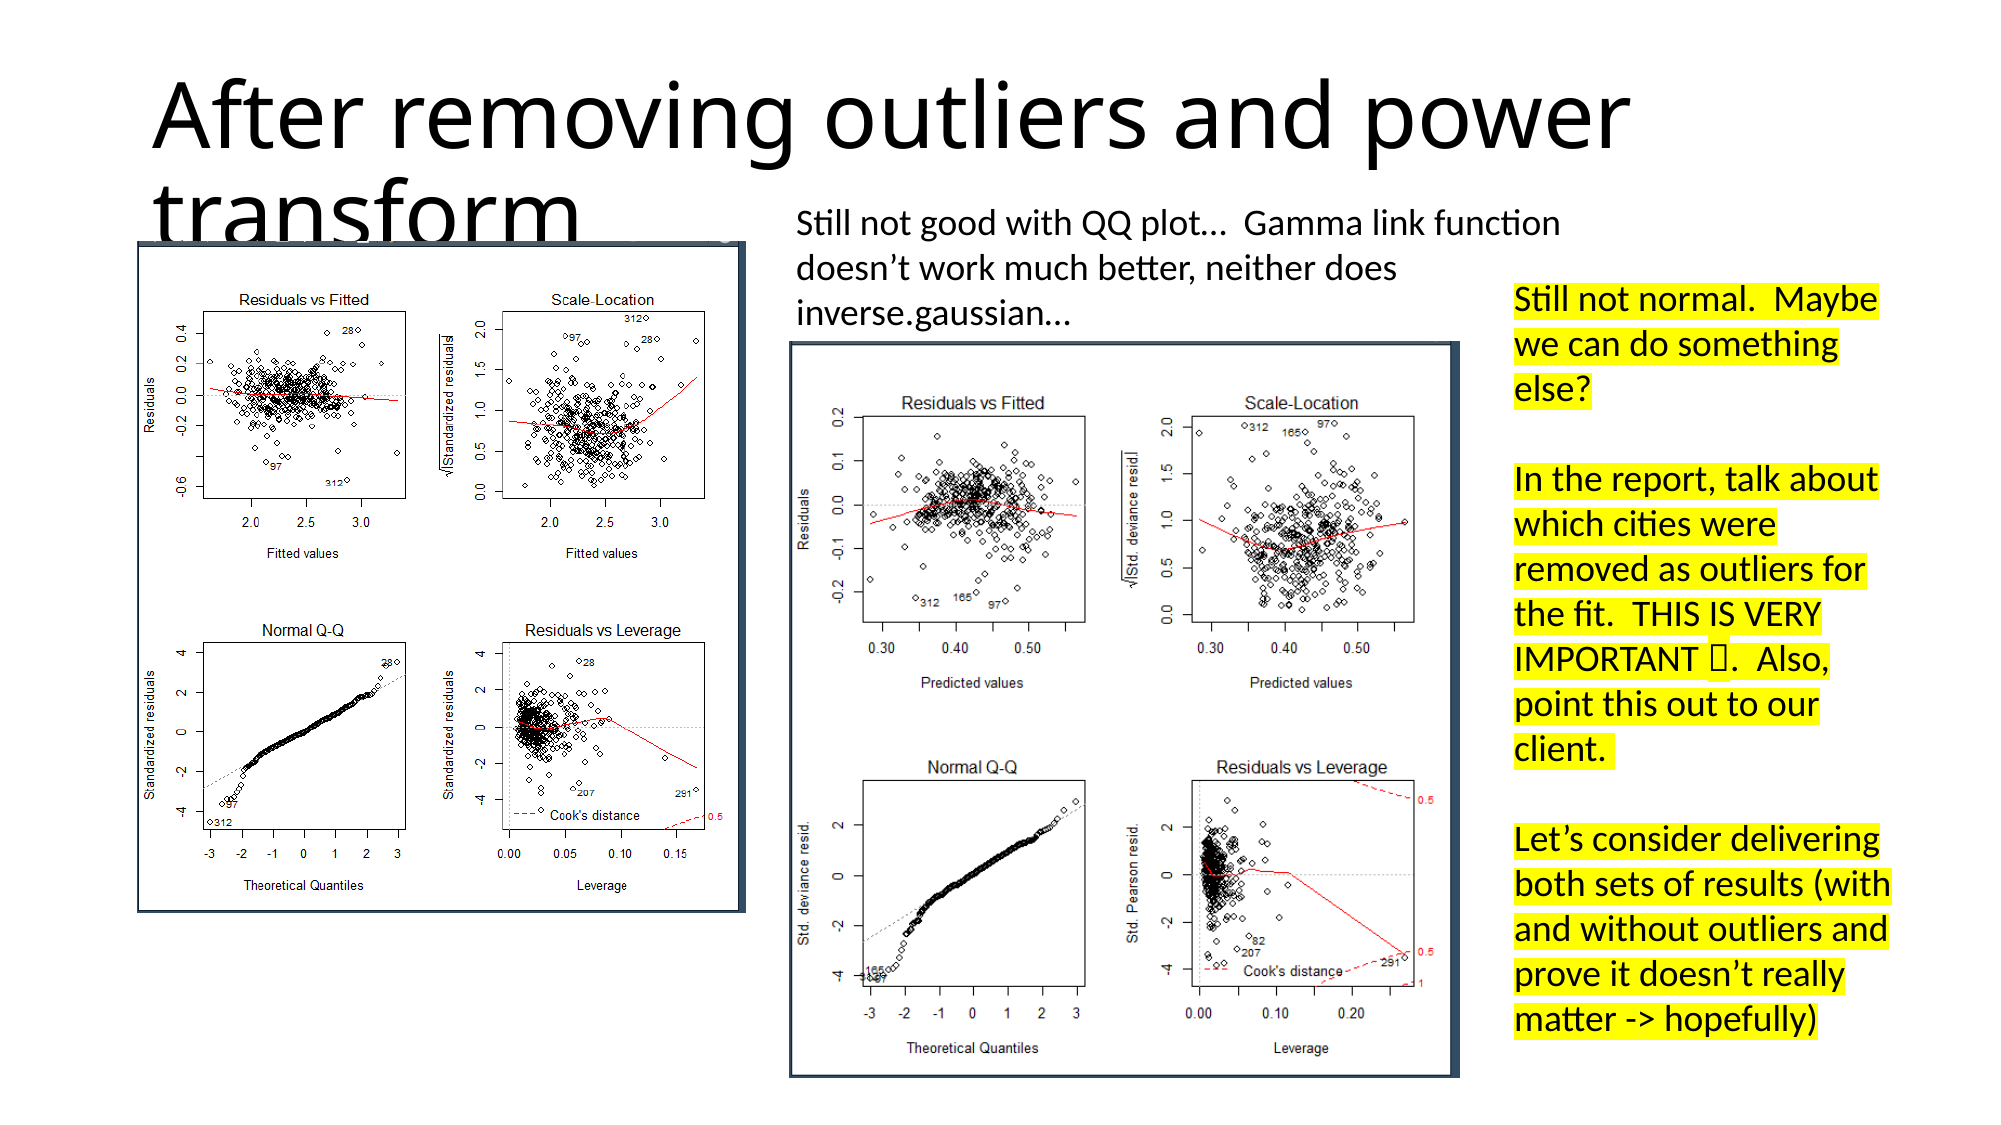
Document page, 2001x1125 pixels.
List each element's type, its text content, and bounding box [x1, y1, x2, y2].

text_box Still not good with QQ plot… Gamma link function doesn’t work much better, neither does inverse.gaussian… [781, 190, 1665, 341]
text_box Still not normal. Maybe we can do something else? In the report, talk about which cities were removed as outliers for the fit. THIS IS VERY IMPORTANT . Also, point this out to our client. Let’s consider delivering both sets of results (with and without outliers and prove it doesn’t really matter -> hopefully) [1499, 266, 1918, 1046]
picture [137, 241, 746, 913]
picture [789, 341, 1460, 1078]
title After removing outliers and power transform [137, 59, 1863, 278]
